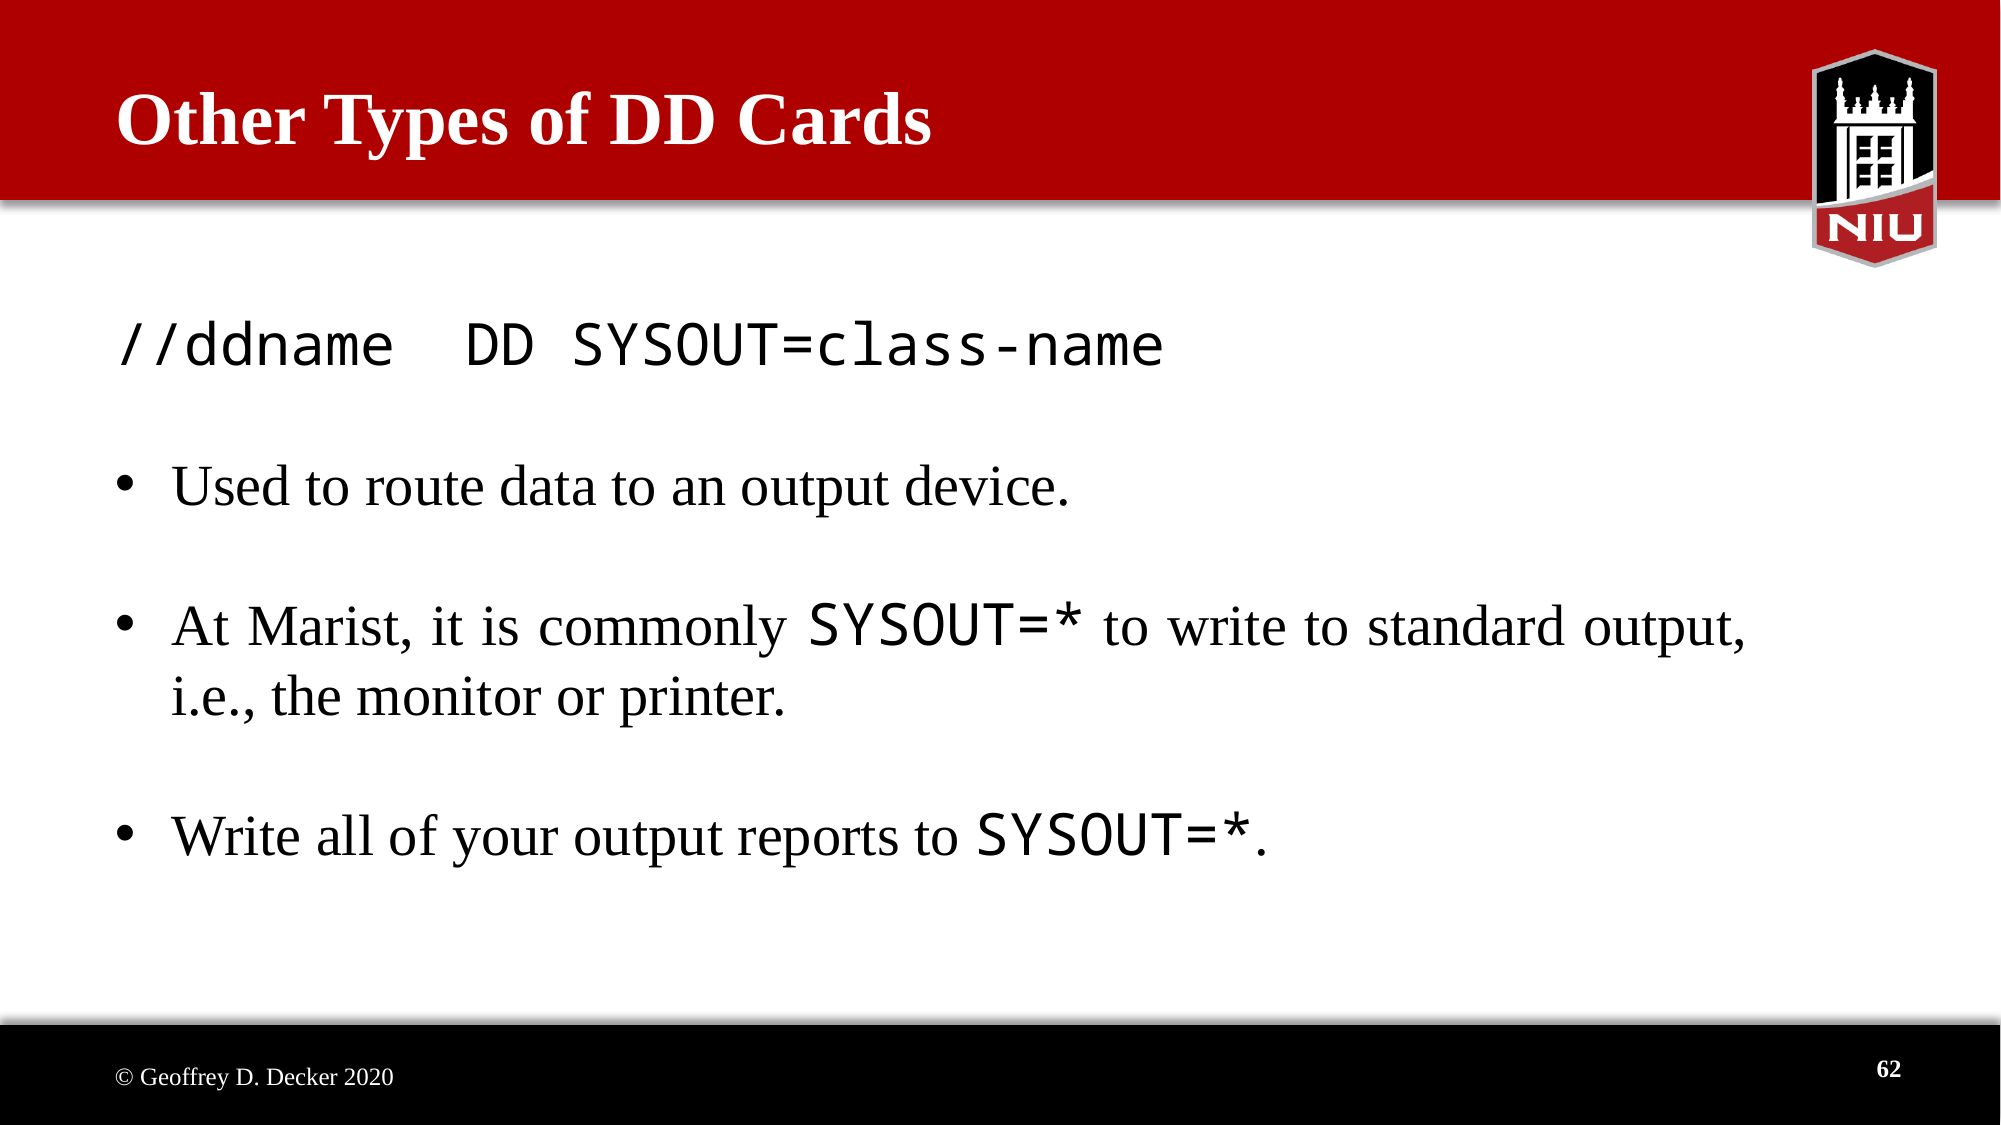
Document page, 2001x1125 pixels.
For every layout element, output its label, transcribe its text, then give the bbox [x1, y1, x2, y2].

picture [1812, 49, 1937, 268]
list //ddname DD SYSOUT=class-name Used to route data to an output device. At Marist, it is commonly SYSOUT=* to write to standard output, i.e., the monitor or printer. Write all of your output reports to SYSOUT=*. [99, 299, 1763, 925]
slide_number 62 [1616, 1037, 1917, 1098]
title Other Types of DD Cards [100, 27, 1751, 203]
footer © Geoffrey D. Decker 2020 [99, 1045, 734, 1105]
